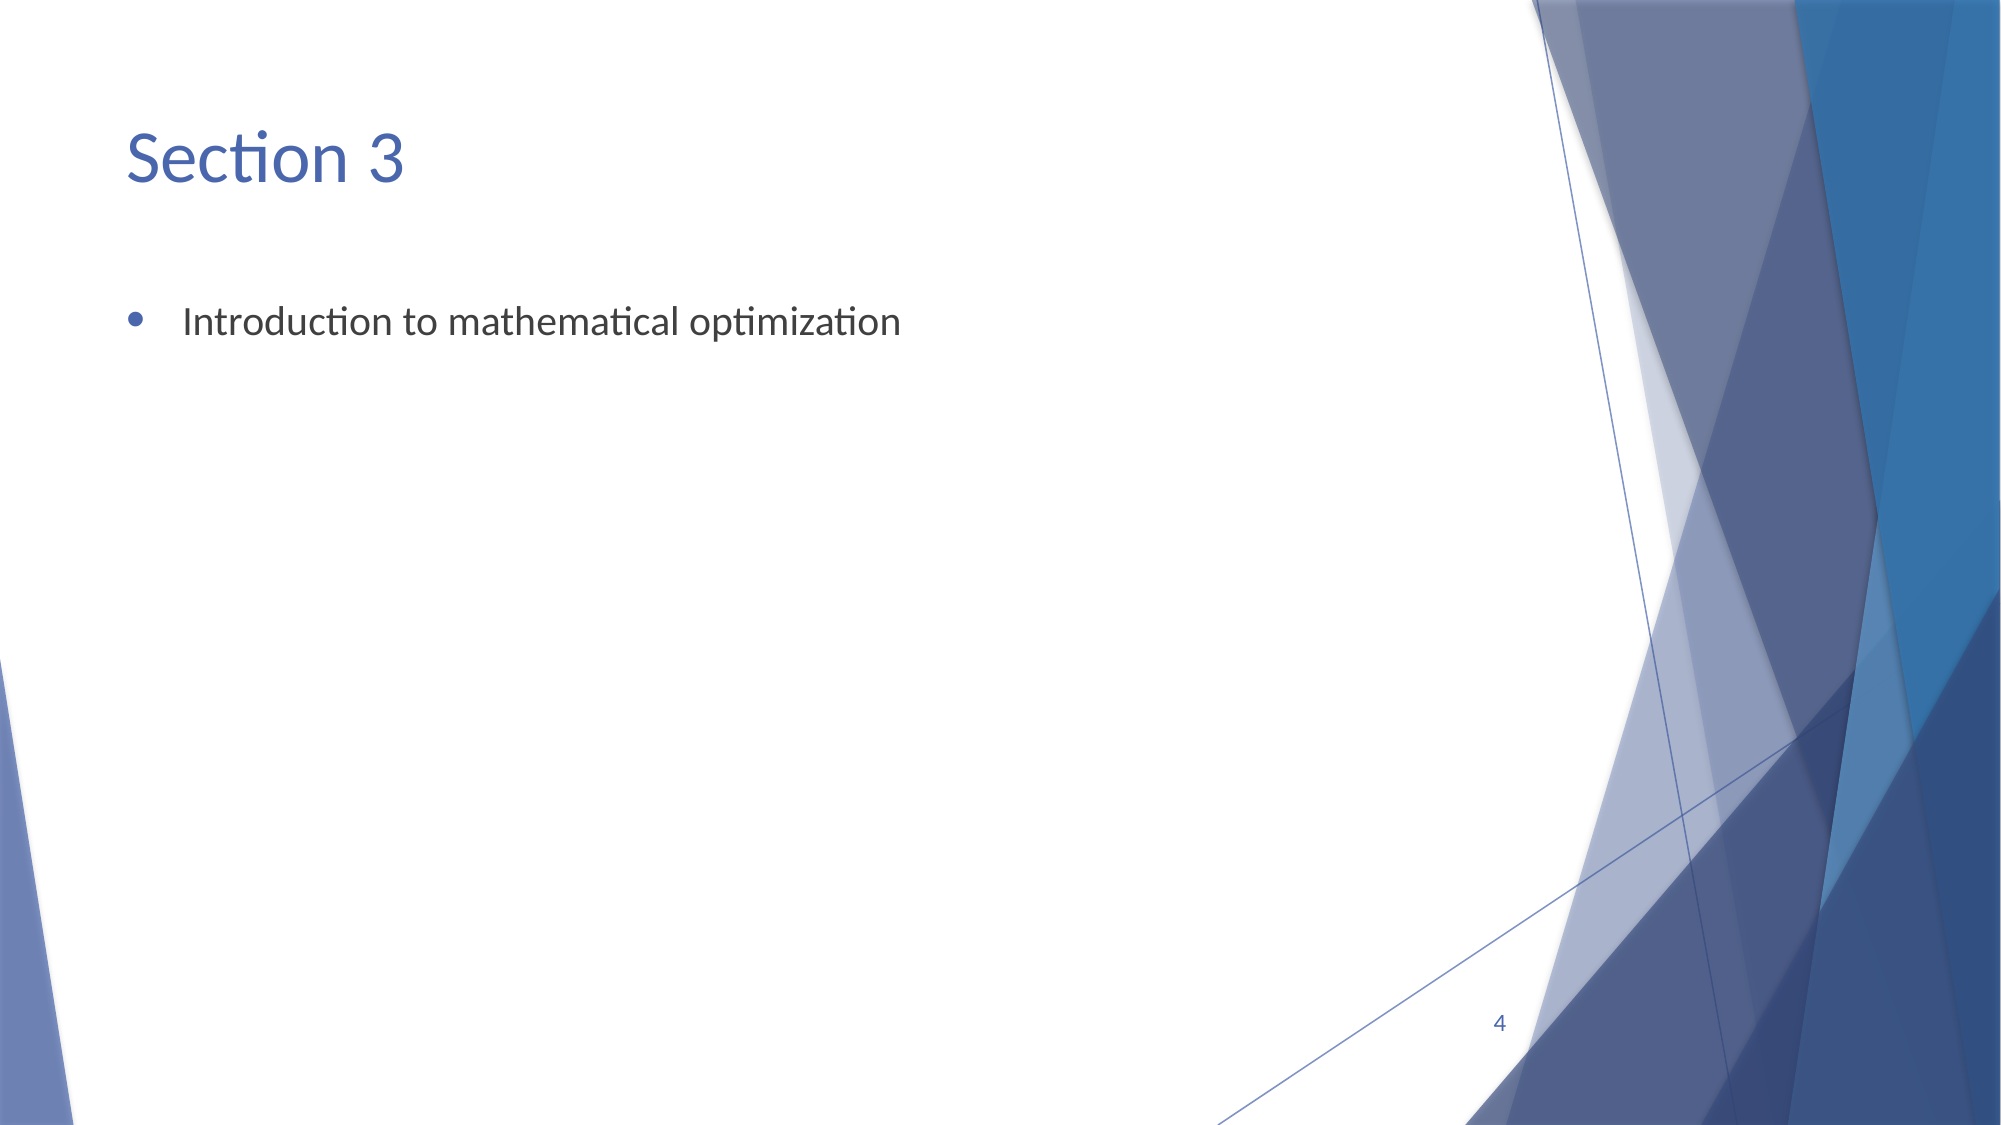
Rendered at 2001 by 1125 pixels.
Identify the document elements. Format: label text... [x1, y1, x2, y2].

slide_number 4 [1409, 991, 1522, 1051]
title Section 3 [111, 99, 1522, 286]
list Introduction to mathematical optimization [111, 286, 1522, 991]
